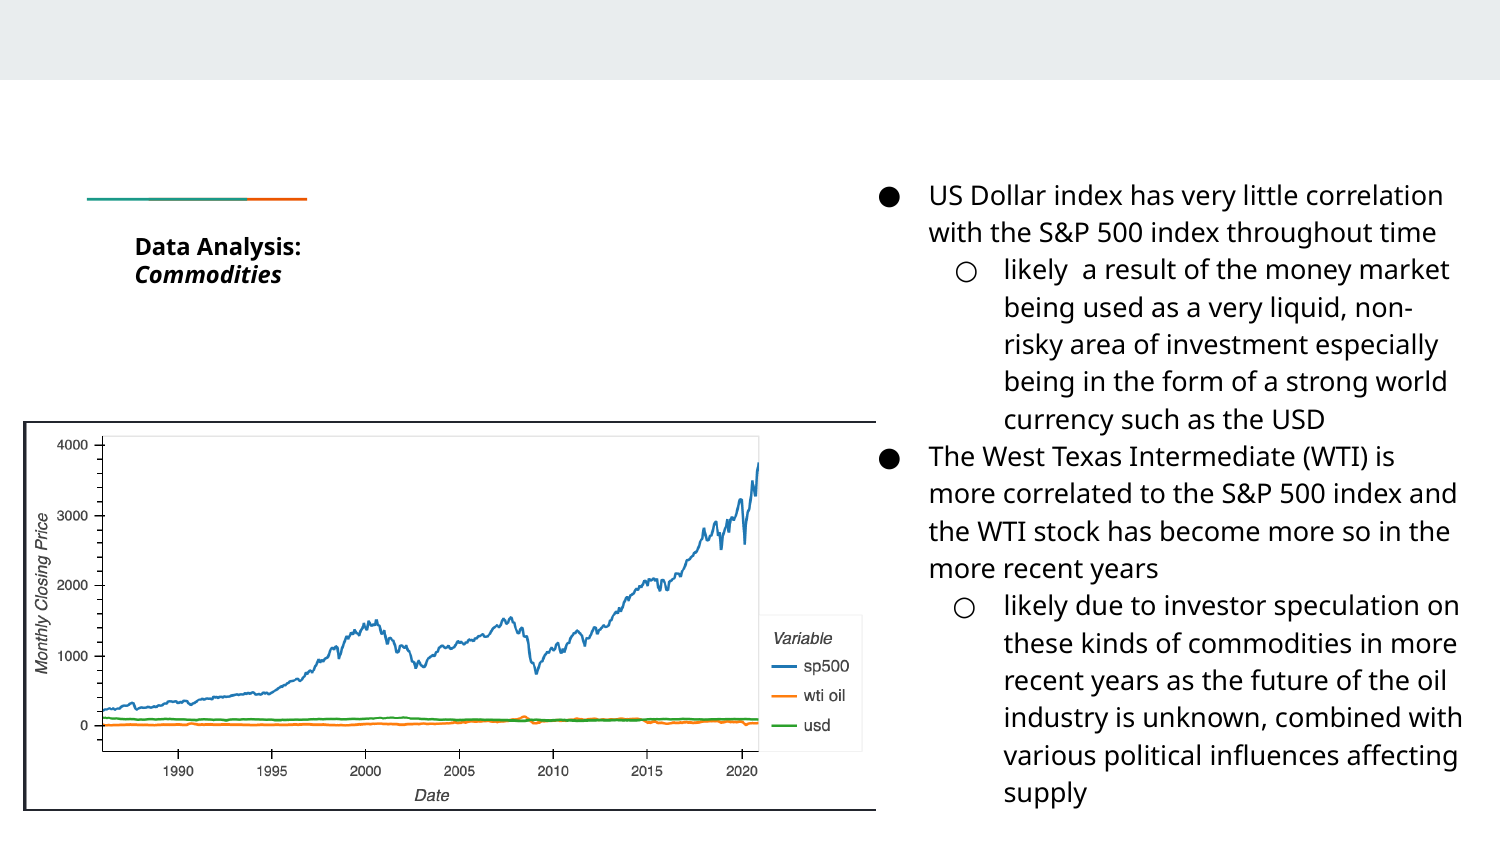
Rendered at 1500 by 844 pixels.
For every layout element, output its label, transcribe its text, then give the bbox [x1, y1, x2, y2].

title Data Analysis: Commodities [119, 216, 838, 305]
list US Dollar index has very little correlation with the S&P 500 index throughout time likely a result of the money market being used as a very liquid, non-risky area of investment especially being in the form of a strong world currency such as the USD The West Texas Intermediate (WTI) is more correlated to the S&P 500 index and the WTI stock has become more so in the more recent years likely due to investor speculation on these kinds of commodities in more recent years as the future of the oil industry is unknown, combined with various political influences affecting supply [838, 158, 1479, 783]
picture [23, 421, 876, 811]
